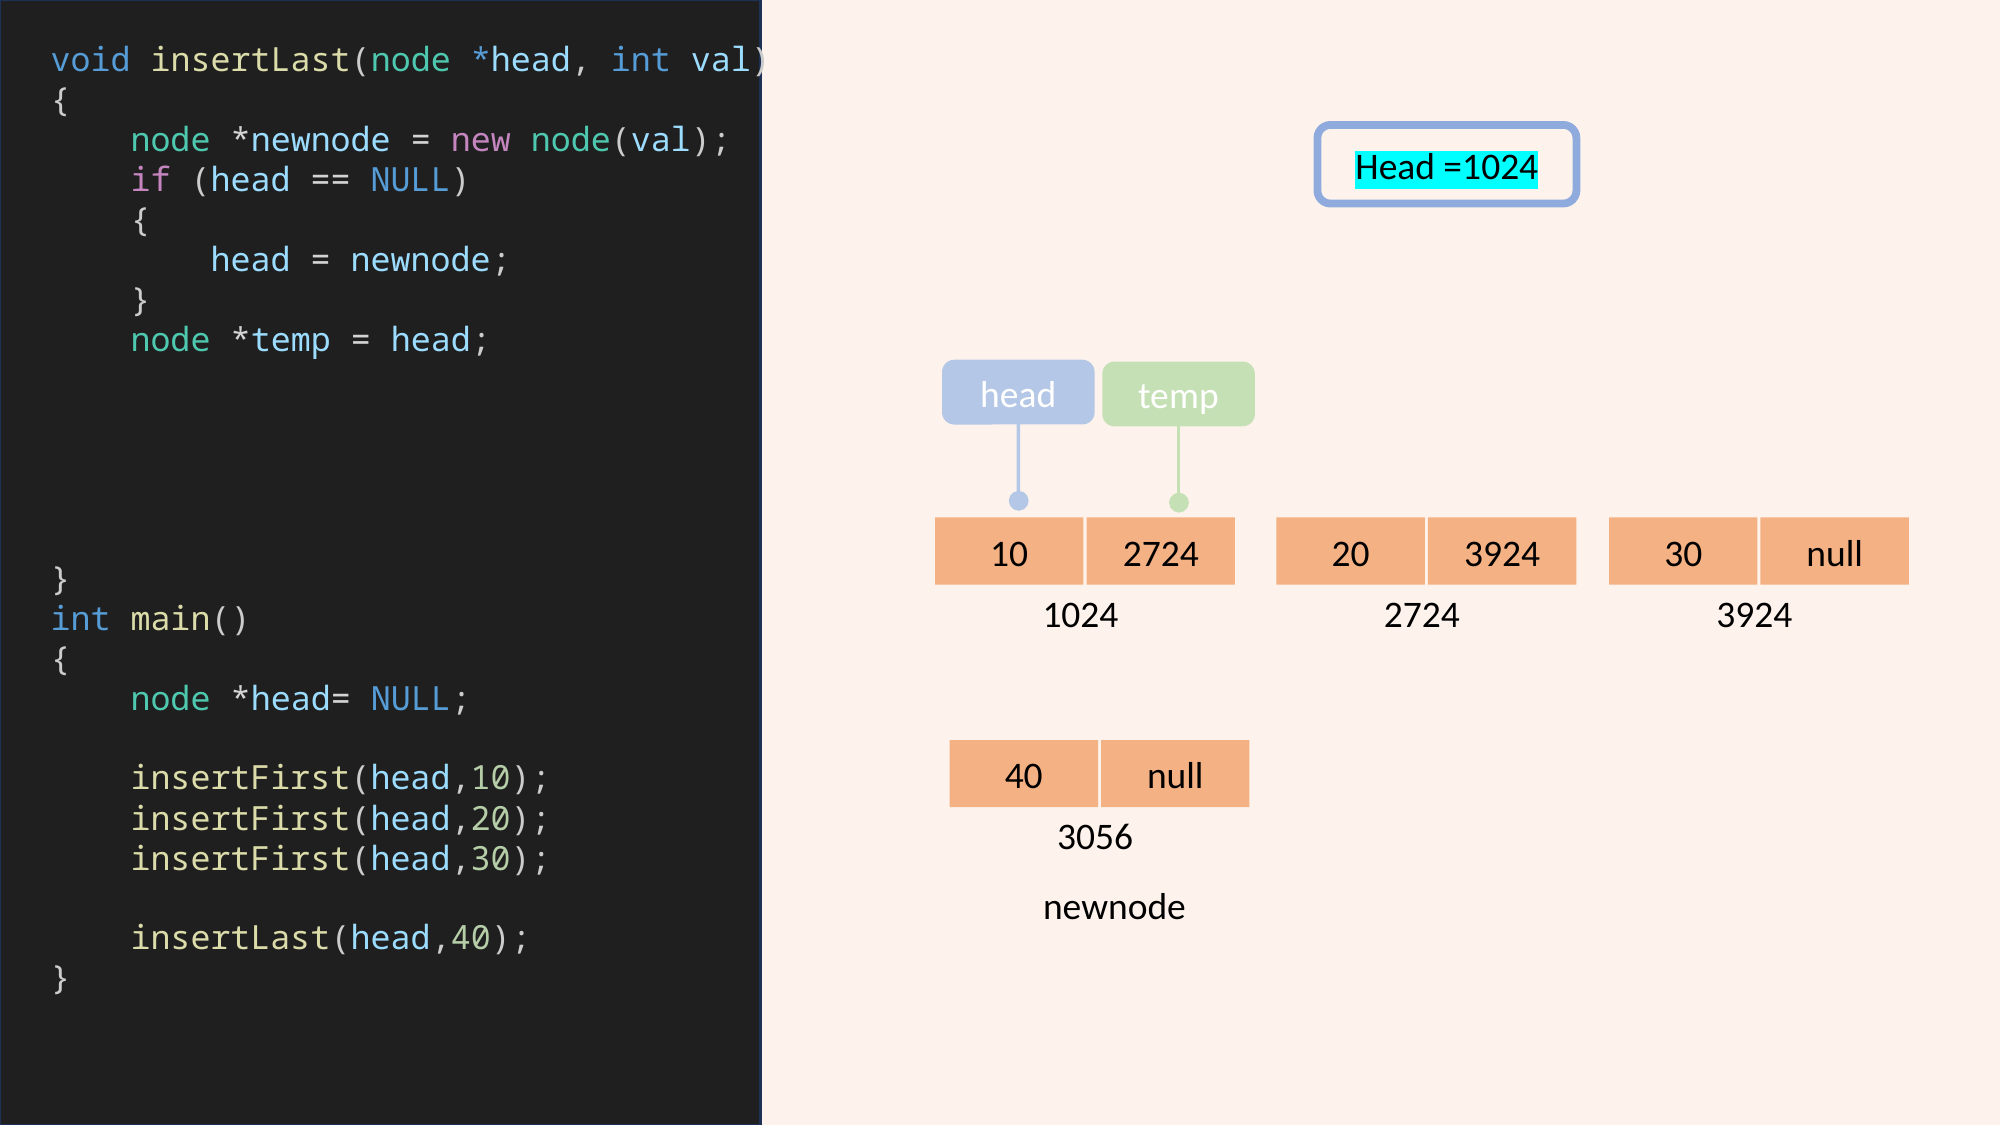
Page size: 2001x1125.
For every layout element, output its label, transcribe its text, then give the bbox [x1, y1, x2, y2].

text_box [1276, 517, 1577, 643]
text_box Head =1024 [1316, 123, 1578, 205]
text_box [944, 361, 1093, 510]
text_box newnode [1028, 874, 1201, 934]
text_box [1608, 517, 1909, 643]
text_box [949, 740, 1250, 866]
text_box [0, 0, 762, 1125]
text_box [1104, 363, 1253, 512]
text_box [934, 517, 1235, 643]
text_box void insertLast(node *head, int val) { node *newnode = new node(val); if (head == NULL) { head = newnode; } node *temp = head; } int main() { node *head= NULL; insertFirst(head,10); insertFirst(head,20); insertFirst(head,30); insertLast(head,40); } [35, 30, 861, 1044]
